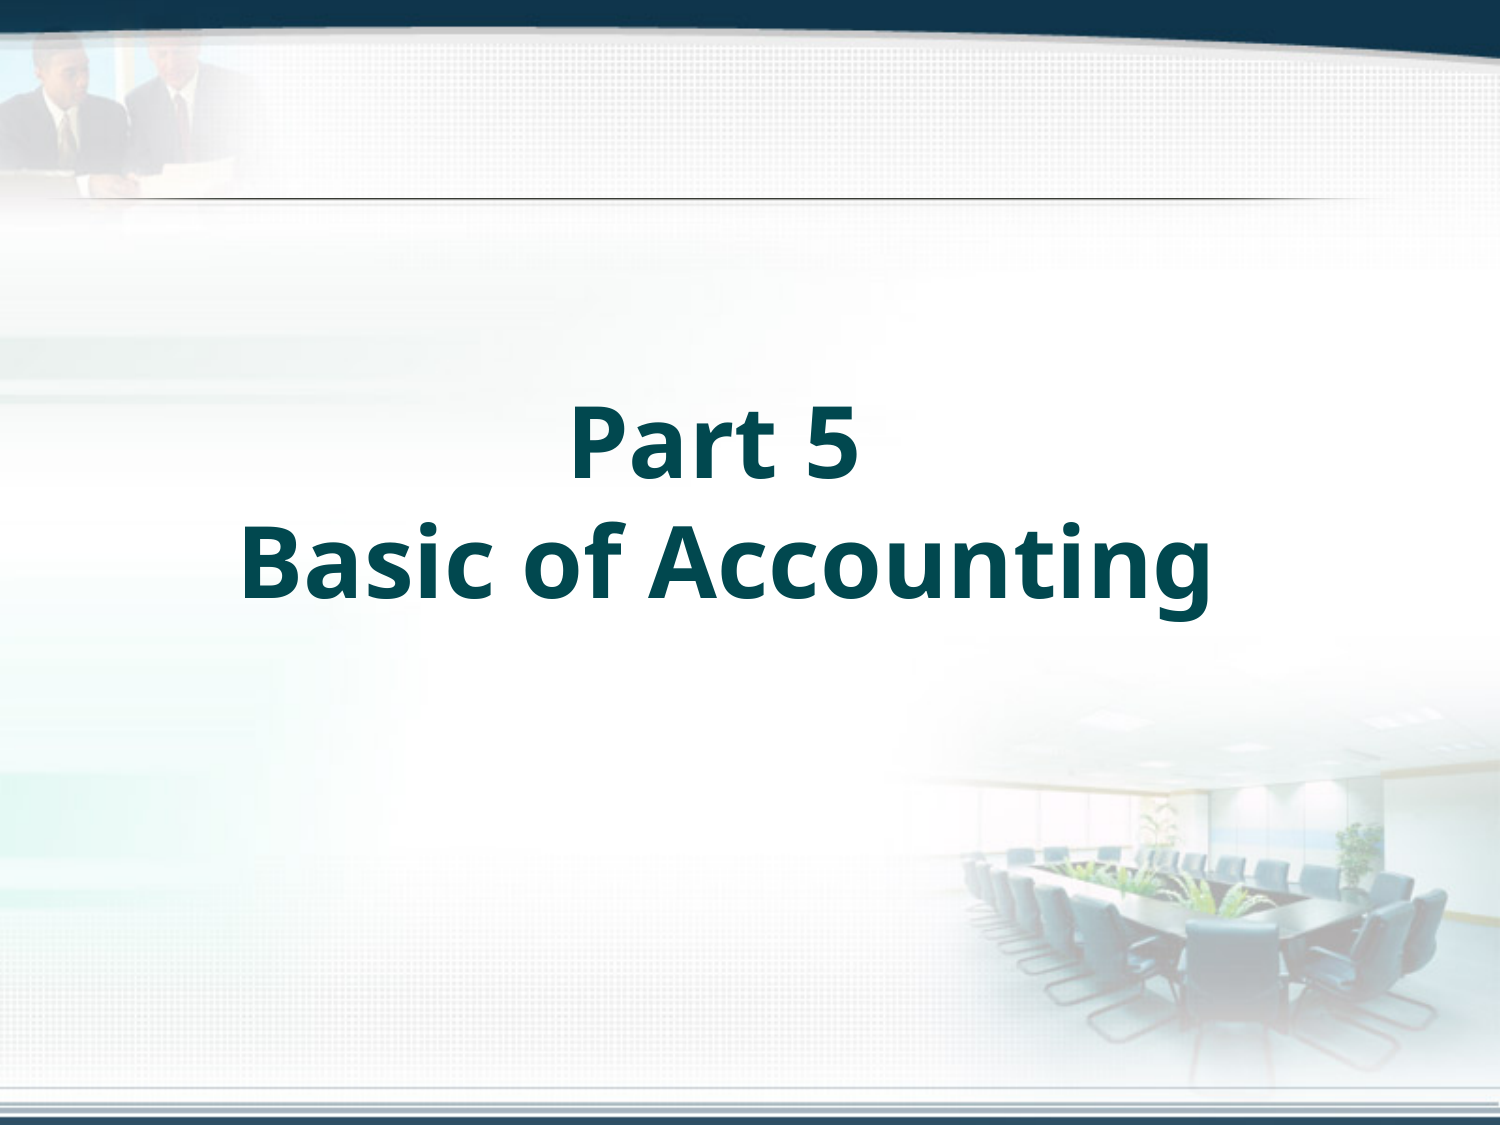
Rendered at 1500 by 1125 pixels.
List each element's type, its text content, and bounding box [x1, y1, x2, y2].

picture [0, 0, 1500, 1125]
title Part 5 Basic of Accounting [50, 268, 1405, 730]
